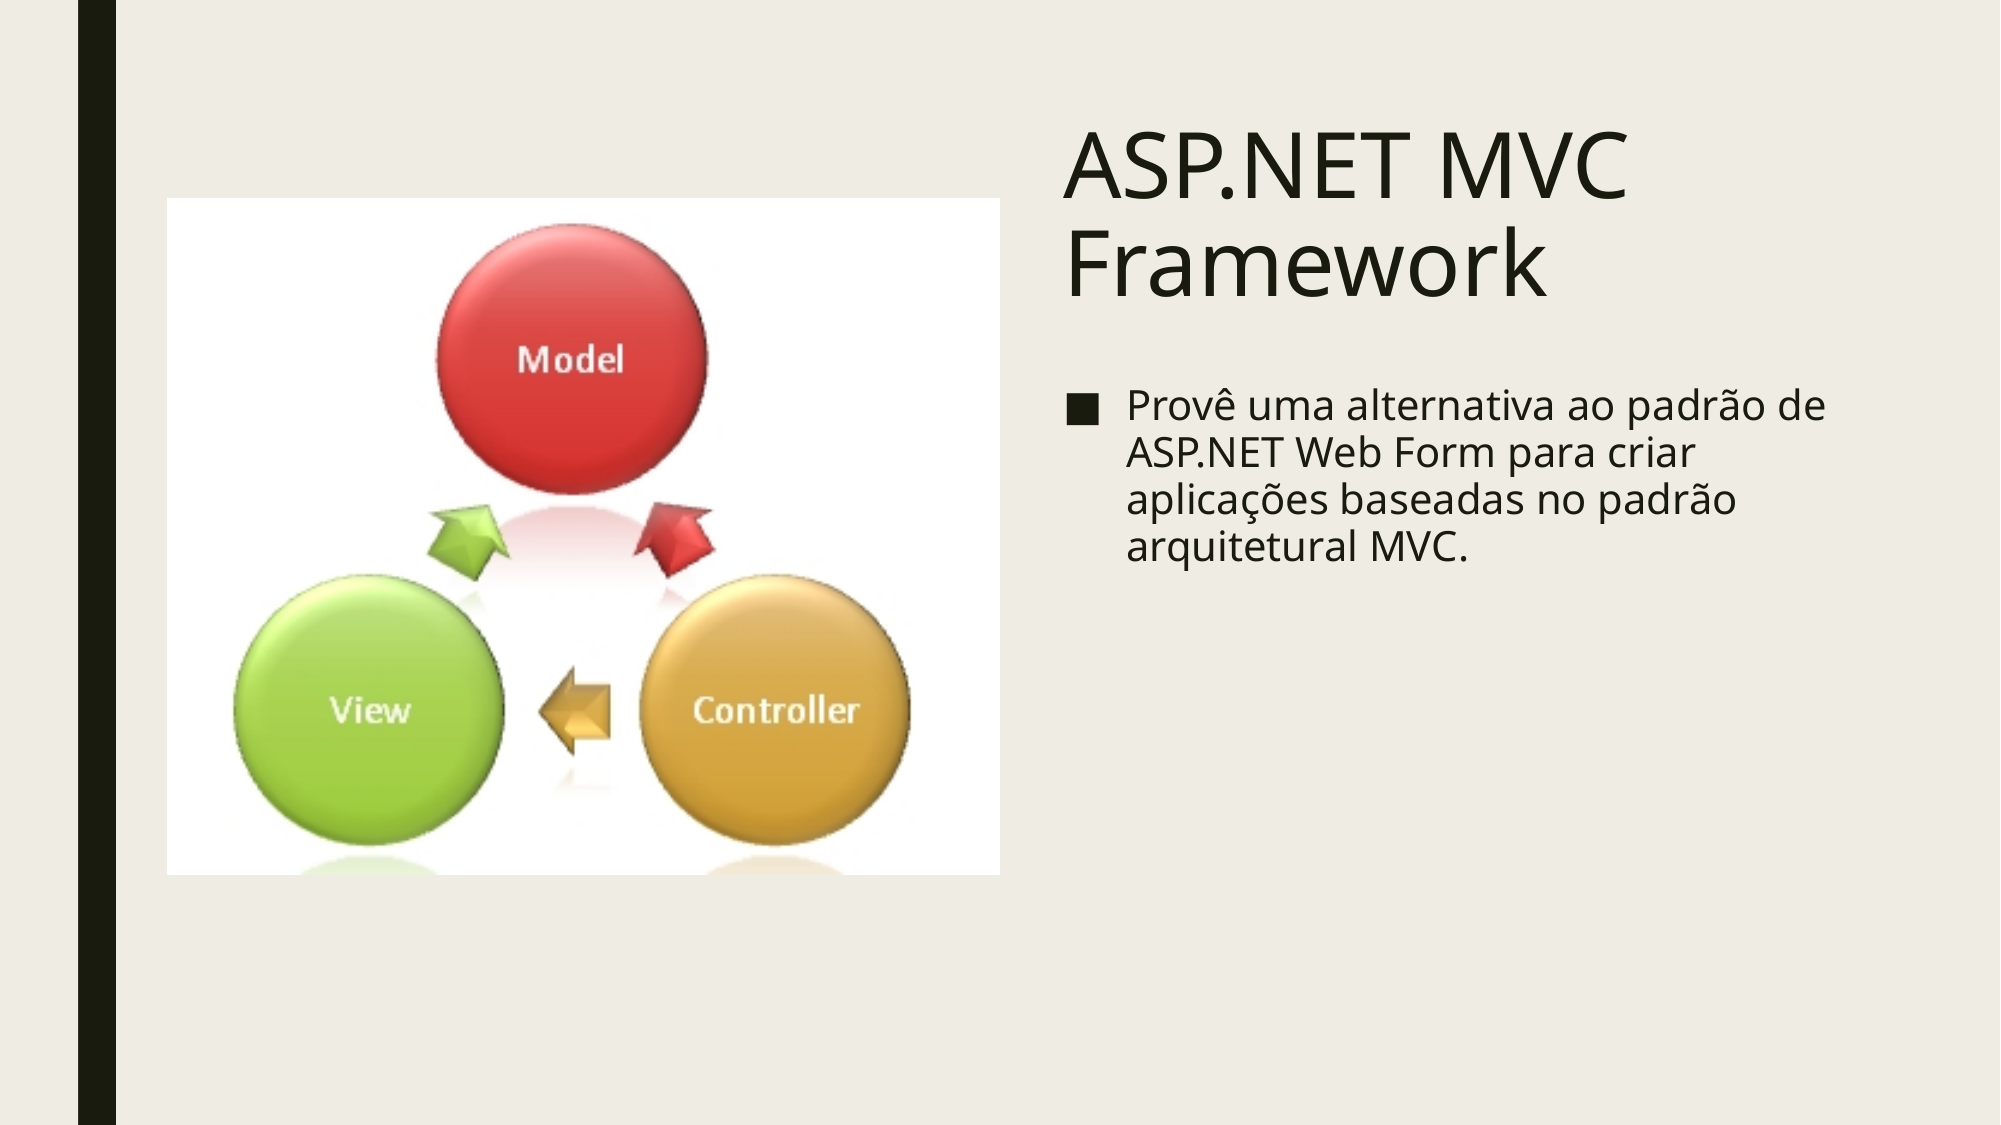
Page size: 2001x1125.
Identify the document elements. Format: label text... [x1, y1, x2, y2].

title ASP.NET MVC Framework [1048, 112, 1890, 357]
picture [167, 198, 1000, 875]
text_box [76, 0, 119, 1125]
list Provê uma alternativa ao padrão de ASP.NET Web Form para criar aplicações baseadas no padrão arquitetural MVC. [1048, 375, 1890, 963]
